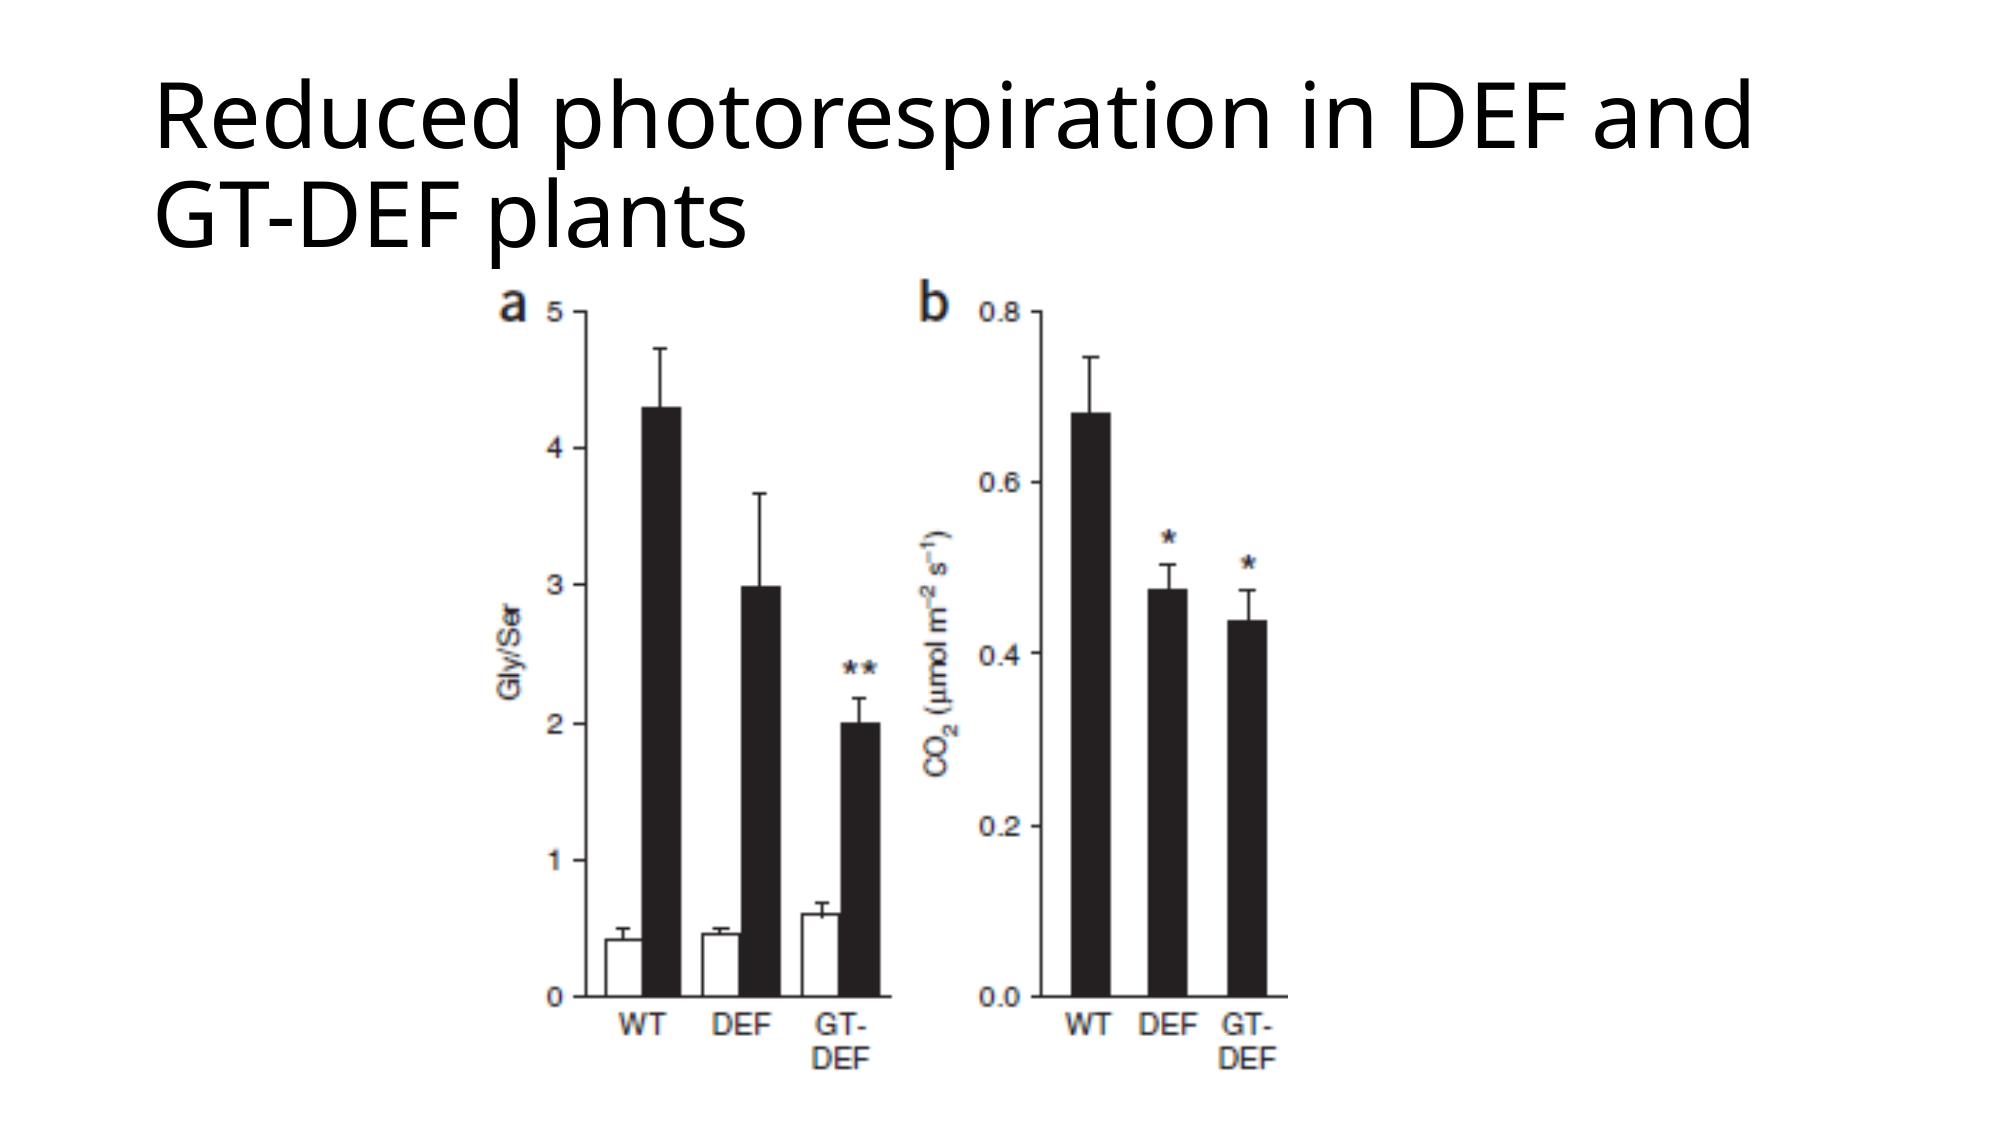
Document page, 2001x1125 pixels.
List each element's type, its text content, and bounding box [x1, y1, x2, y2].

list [486, 277, 1288, 1090]
title Reduced photorespiration in DEF and GT-DEF plants [137, 59, 1863, 278]
